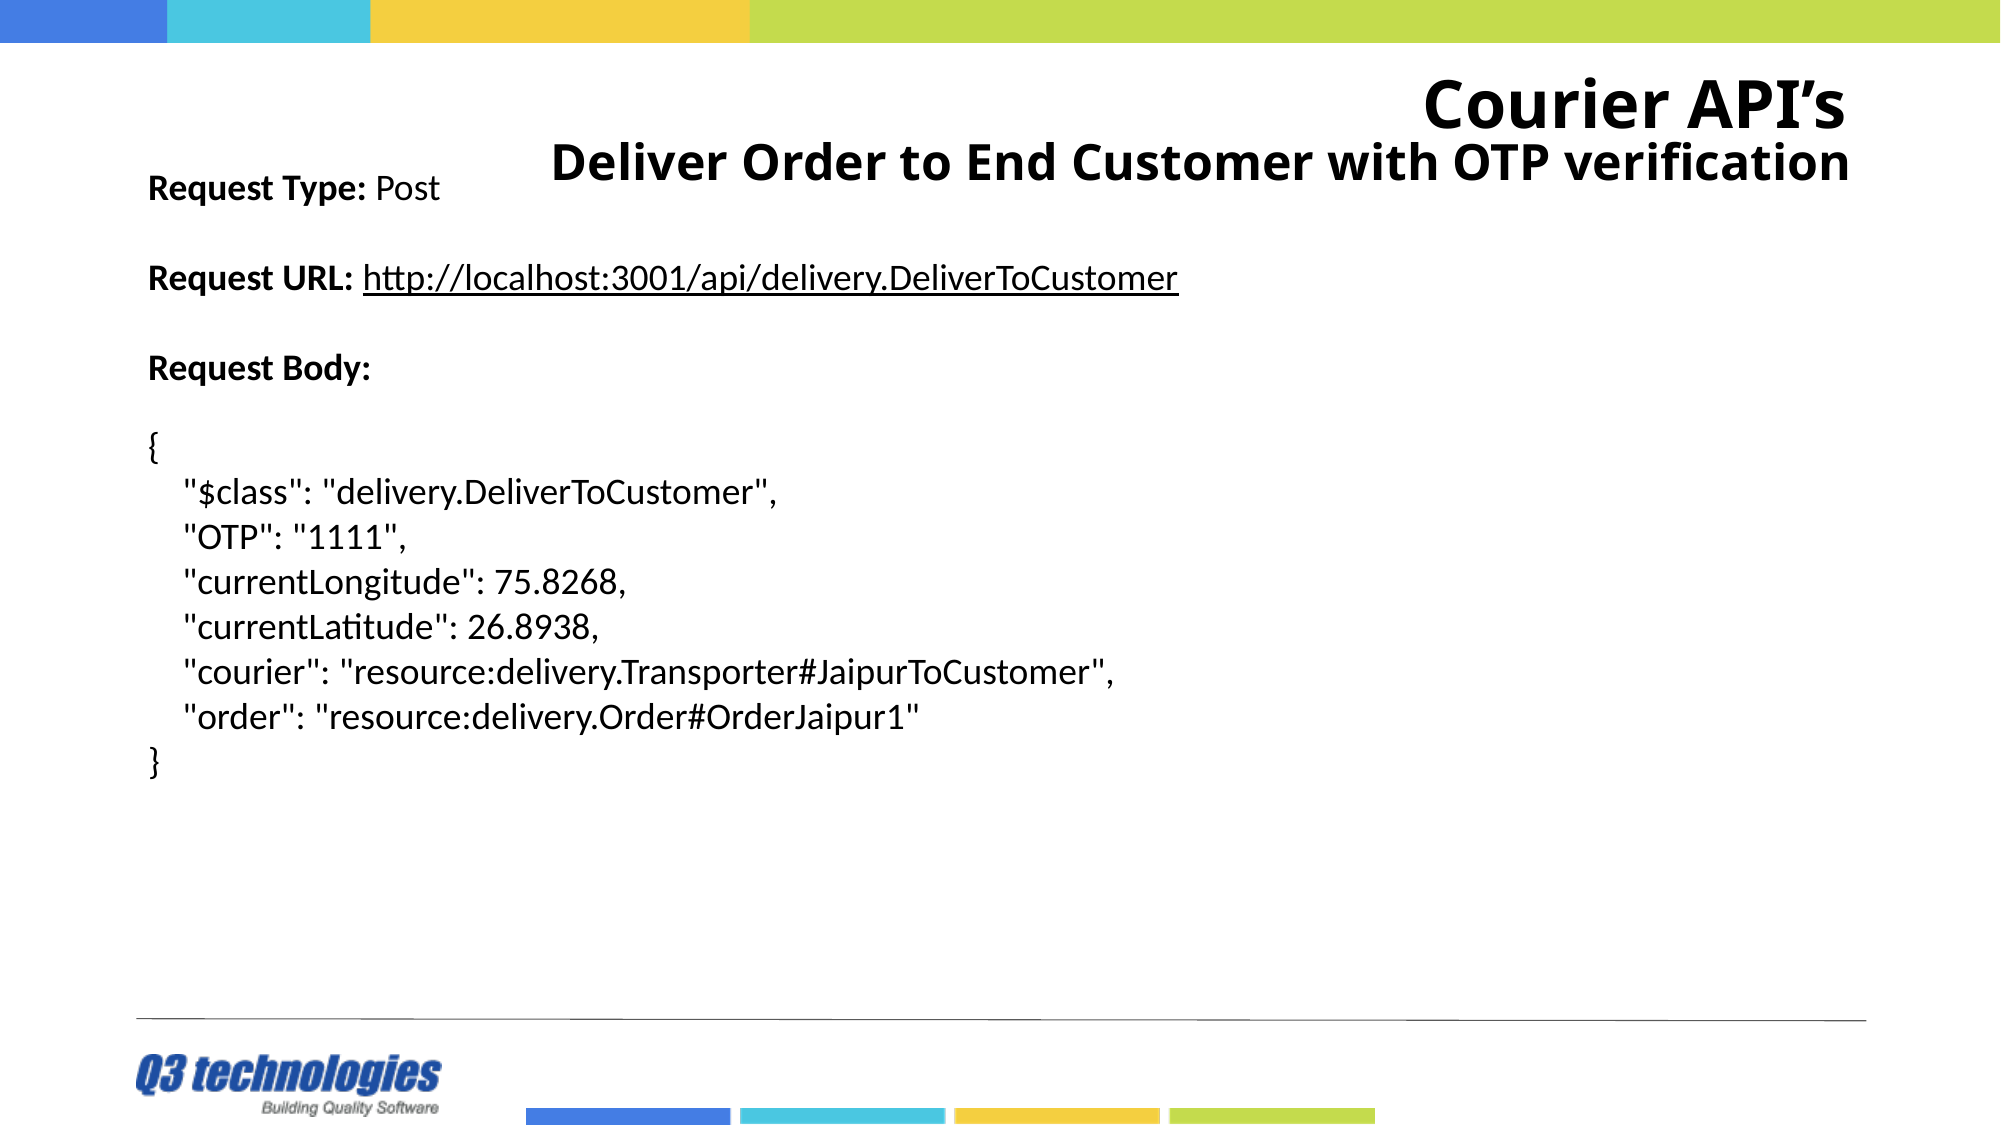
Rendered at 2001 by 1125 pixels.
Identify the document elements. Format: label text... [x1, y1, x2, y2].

picture [136, 1054, 442, 1117]
text_box Request Type: Post Request URL: http://localhost:3001/api/delivery.DeliverToCustomer Request Body: { "$class": "delivery.DeliverToCustomer", "OTP": "1111", "currentLongitude": 75.8268, "currentLatitude": 26.8938, "courier": "resource:delivery.Transporter#JaipurToCustomer", "order": "resource:delivery.Order#OrderJaipur1" } [133, 155, 1489, 789]
picture [0, 0, 2001, 43]
text_box Deliver Order to End Customer with OTP verification [104, 116, 1867, 213]
picture [526, 1108, 1375, 1125]
title Courier API’s [99, 58, 1863, 156]
